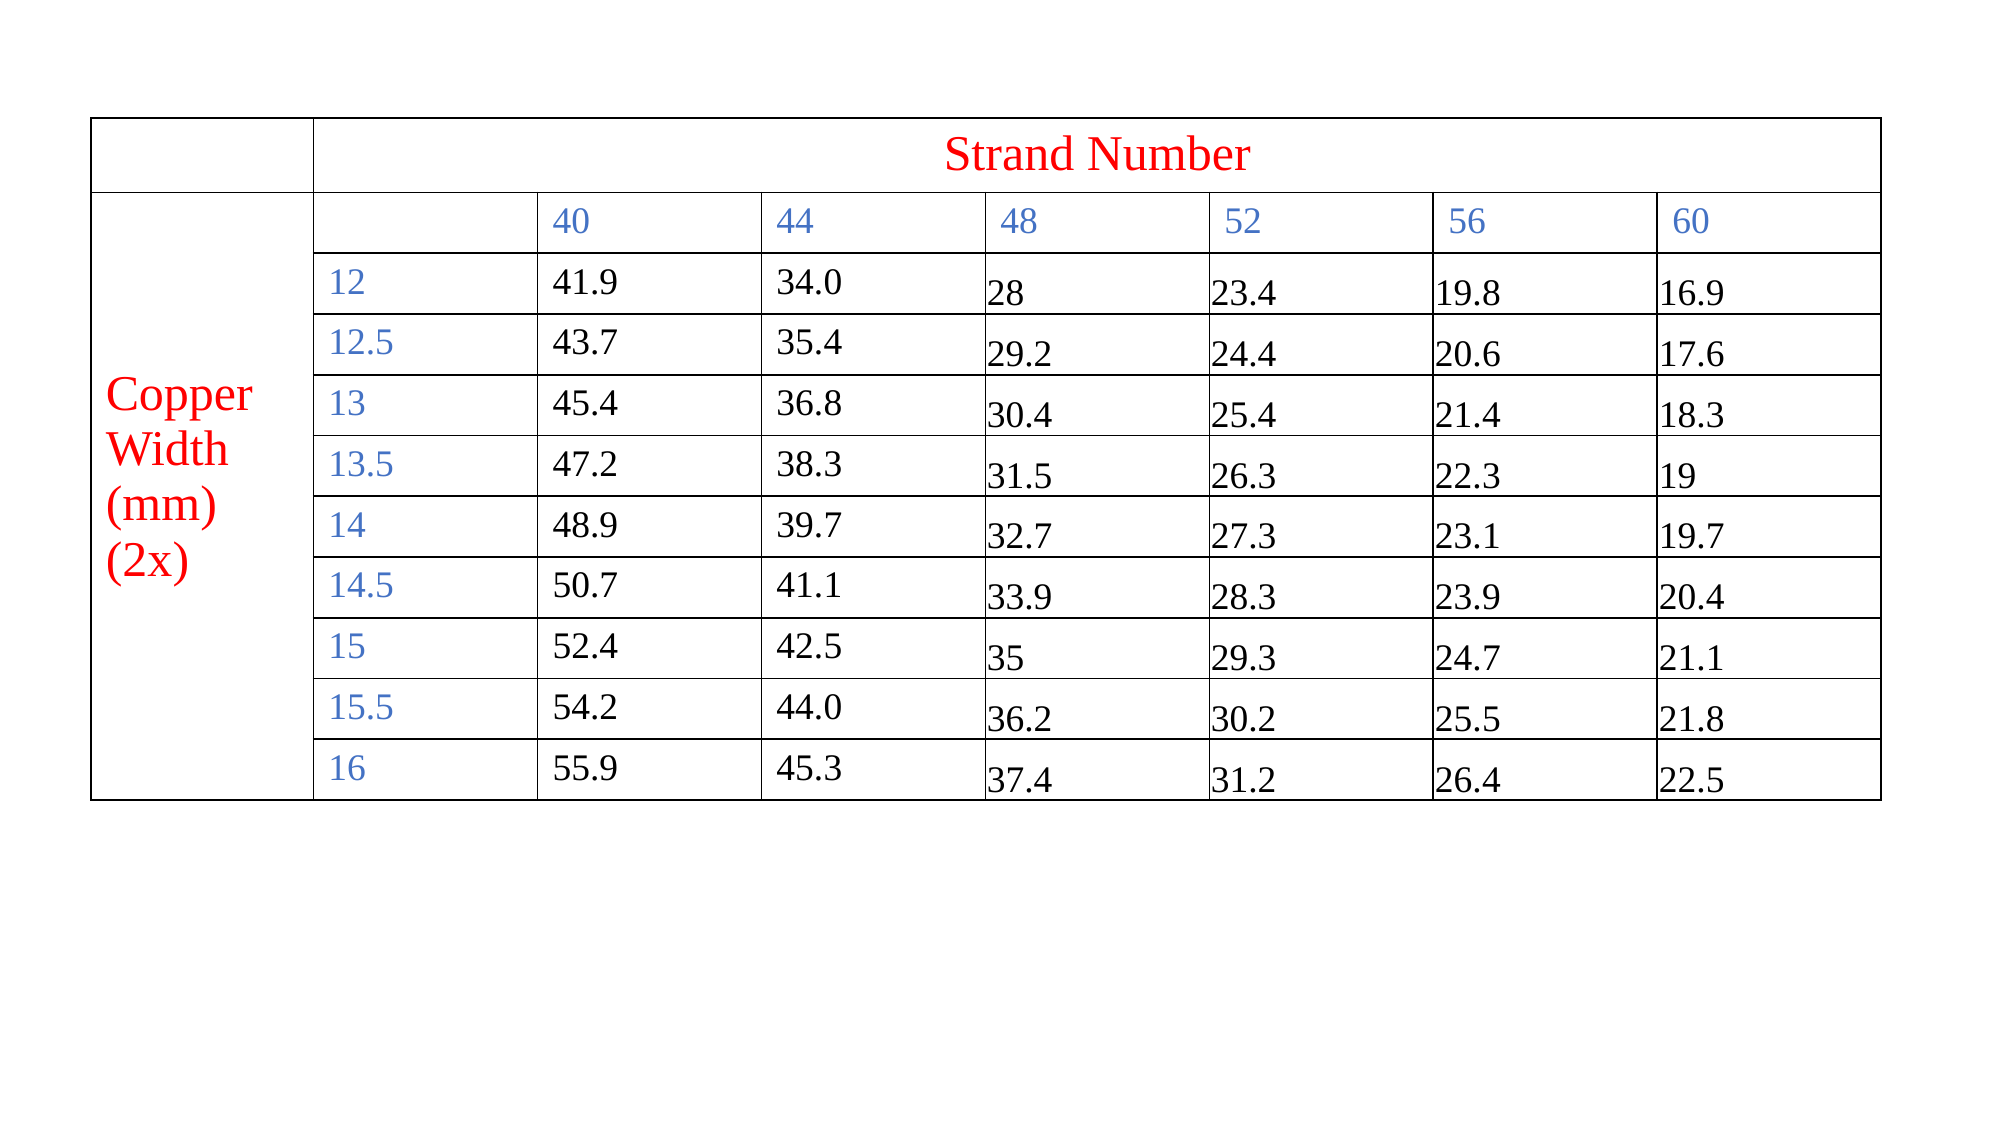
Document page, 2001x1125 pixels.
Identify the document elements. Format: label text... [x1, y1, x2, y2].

table_cell 21.8 [1658, 679, 1880, 738]
table_cell 56 [1434, 193, 1656, 252]
table_cell 45.3 [762, 740, 985, 799]
table_cell 40 [538, 193, 761, 252]
table_cell 32.7 [986, 497, 1209, 556]
table_cell 26.4 [1434, 740, 1656, 799]
table_header [92, 119, 313, 192]
table_cell 17.6 [1658, 315, 1880, 374]
table_cell 52.4 [538, 619, 761, 678]
table_cell 33.9 [986, 558, 1209, 617]
table_cell 21.4 [1434, 376, 1656, 435]
table_cell 19.8 [1434, 254, 1656, 313]
table_cell 45.4 [538, 376, 761, 435]
table_cell 14 [314, 497, 537, 556]
table_cell 29.3 [1210, 619, 1432, 678]
table_cell 41.1 [762, 558, 985, 617]
table_cell 13.5 [314, 436, 537, 495]
table_cell 19.7 [1658, 497, 1880, 556]
table_cell 44.0 [762, 679, 985, 738]
table_cell Copper Width (mm) (2x) [92, 193, 313, 799]
table_cell 24.7 [1434, 619, 1656, 678]
table_cell 14.5 [314, 558, 537, 617]
table_cell 31.2 [1210, 740, 1432, 799]
table_cell 28 [986, 254, 1209, 313]
table_header Strand Number [314, 119, 1880, 192]
table_cell [314, 193, 537, 252]
table_cell 55.9 [538, 740, 761, 799]
table_cell 22.5 [1658, 740, 1880, 799]
table_cell 25.4 [1210, 376, 1432, 435]
table_cell 19 [1658, 436, 1880, 495]
table_cell 23.9 [1434, 558, 1656, 617]
table_cell 35 [986, 619, 1209, 678]
table_cell 43.7 [538, 315, 761, 374]
table_cell 34.0 [762, 254, 985, 313]
table_cell 37.4 [986, 740, 1209, 799]
table_cell 35.4 [762, 315, 985, 374]
table_cell 18.3 [1658, 376, 1880, 435]
table_cell 15 [314, 619, 537, 678]
table_cell 31.5 [986, 436, 1209, 495]
table_cell 12.5 [314, 315, 537, 374]
table_cell 36.2 [986, 679, 1209, 738]
table_cell 16 [314, 740, 537, 799]
table_cell 50.7 [538, 558, 761, 617]
table_cell 54.2 [538, 679, 761, 738]
table_cell 48.9 [538, 497, 761, 556]
table_cell 25.5 [1434, 679, 1656, 738]
table_cell 20.6 [1434, 315, 1656, 374]
table_cell 42.5 [762, 619, 985, 678]
table_cell 24.4 [1210, 315, 1432, 374]
table_cell 23.1 [1434, 497, 1656, 556]
table_cell 28.3 [1210, 558, 1432, 617]
table_cell 15.5 [314, 679, 537, 738]
table_cell 44 [762, 193, 985, 252]
table_cell 30.2 [1210, 679, 1432, 738]
table_cell 47.2 [538, 436, 761, 495]
table_cell 21.1 [1658, 619, 1880, 678]
table_cell 30.4 [986, 376, 1209, 435]
table_cell 48 [986, 193, 1209, 252]
table_cell 36.8 [762, 376, 985, 435]
table_cell 12 [314, 254, 537, 313]
table_cell 52 [1210, 193, 1432, 252]
table_cell 27.3 [1210, 497, 1432, 556]
table_cell 60 [1658, 193, 1880, 252]
table_cell 41.9 [538, 254, 761, 313]
table_cell 16.9 [1658, 254, 1880, 313]
table_cell 39.7 [762, 497, 985, 556]
table_cell 29.2 [986, 315, 1209, 374]
table_cell 20.4 [1658, 558, 1880, 617]
table_cell 23.4 [1210, 254, 1432, 313]
table_cell 38.3 [762, 436, 985, 495]
table_cell 13 [314, 376, 537, 435]
table_cell 26.3 [1210, 436, 1432, 495]
table_cell 22.3 [1434, 436, 1656, 495]
